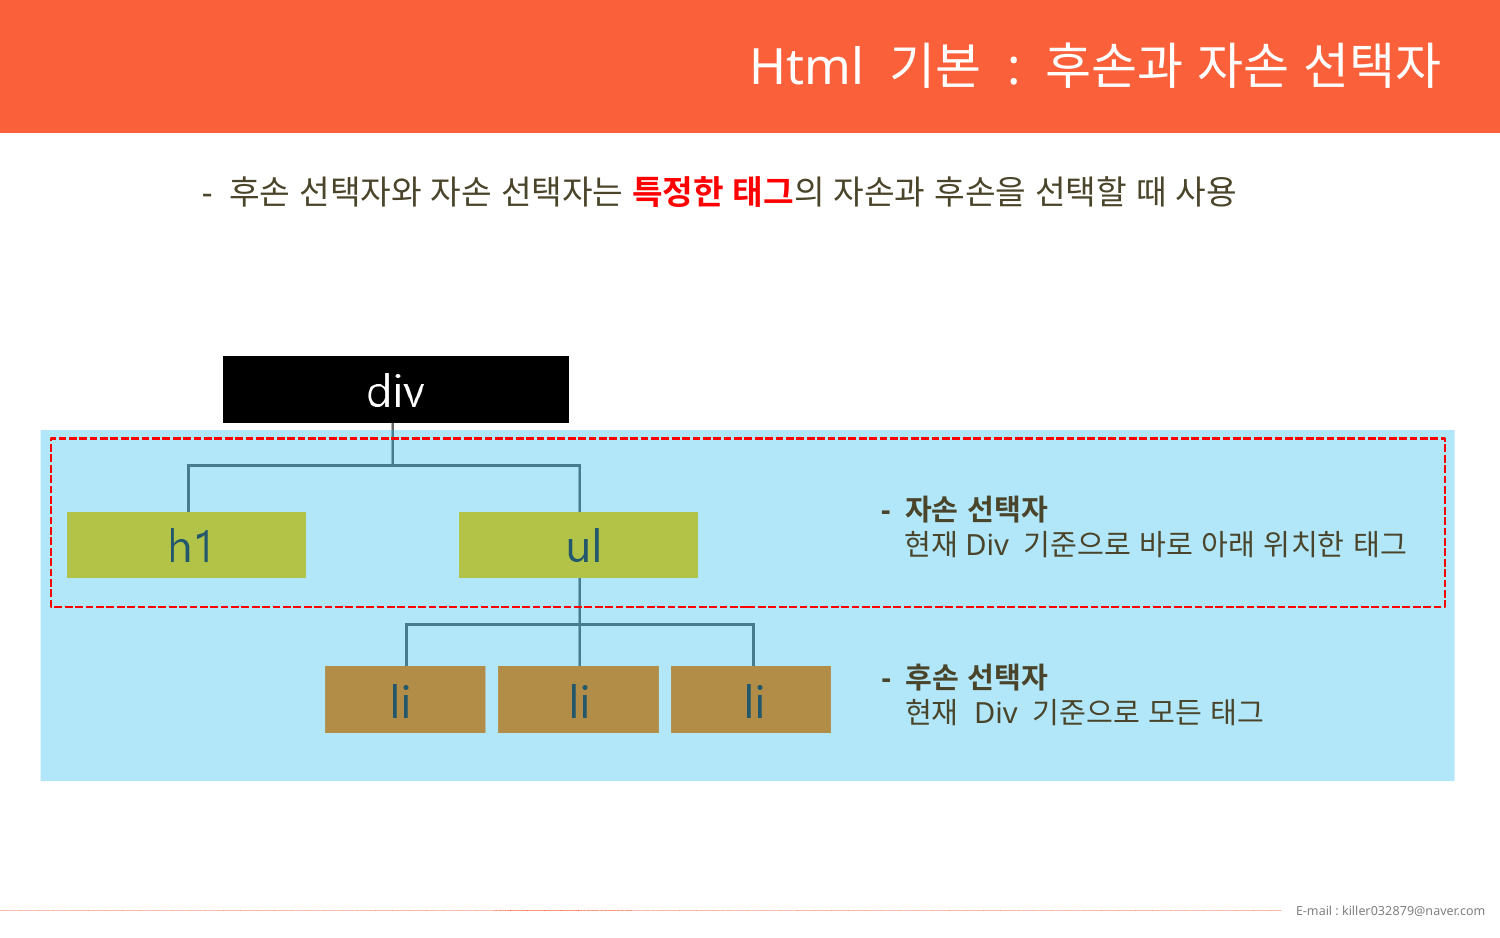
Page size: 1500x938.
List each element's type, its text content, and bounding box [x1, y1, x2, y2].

text_box - 후손 선택자 현재 Div 기준으로 모든 태그 [866, 651, 1423, 737]
text_box [39, 428, 1457, 783]
text_box - 후손 선택자와 자손 선택자는 특정한 태그의 자손과 후손을 선택할 때 사용 [187, 163, 1252, 219]
picture [0, 133, 1500, 938]
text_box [50, 438, 1477, 608]
text_box Html 기본 : 후손과 자손 선택자 [734, 27, 1457, 103]
